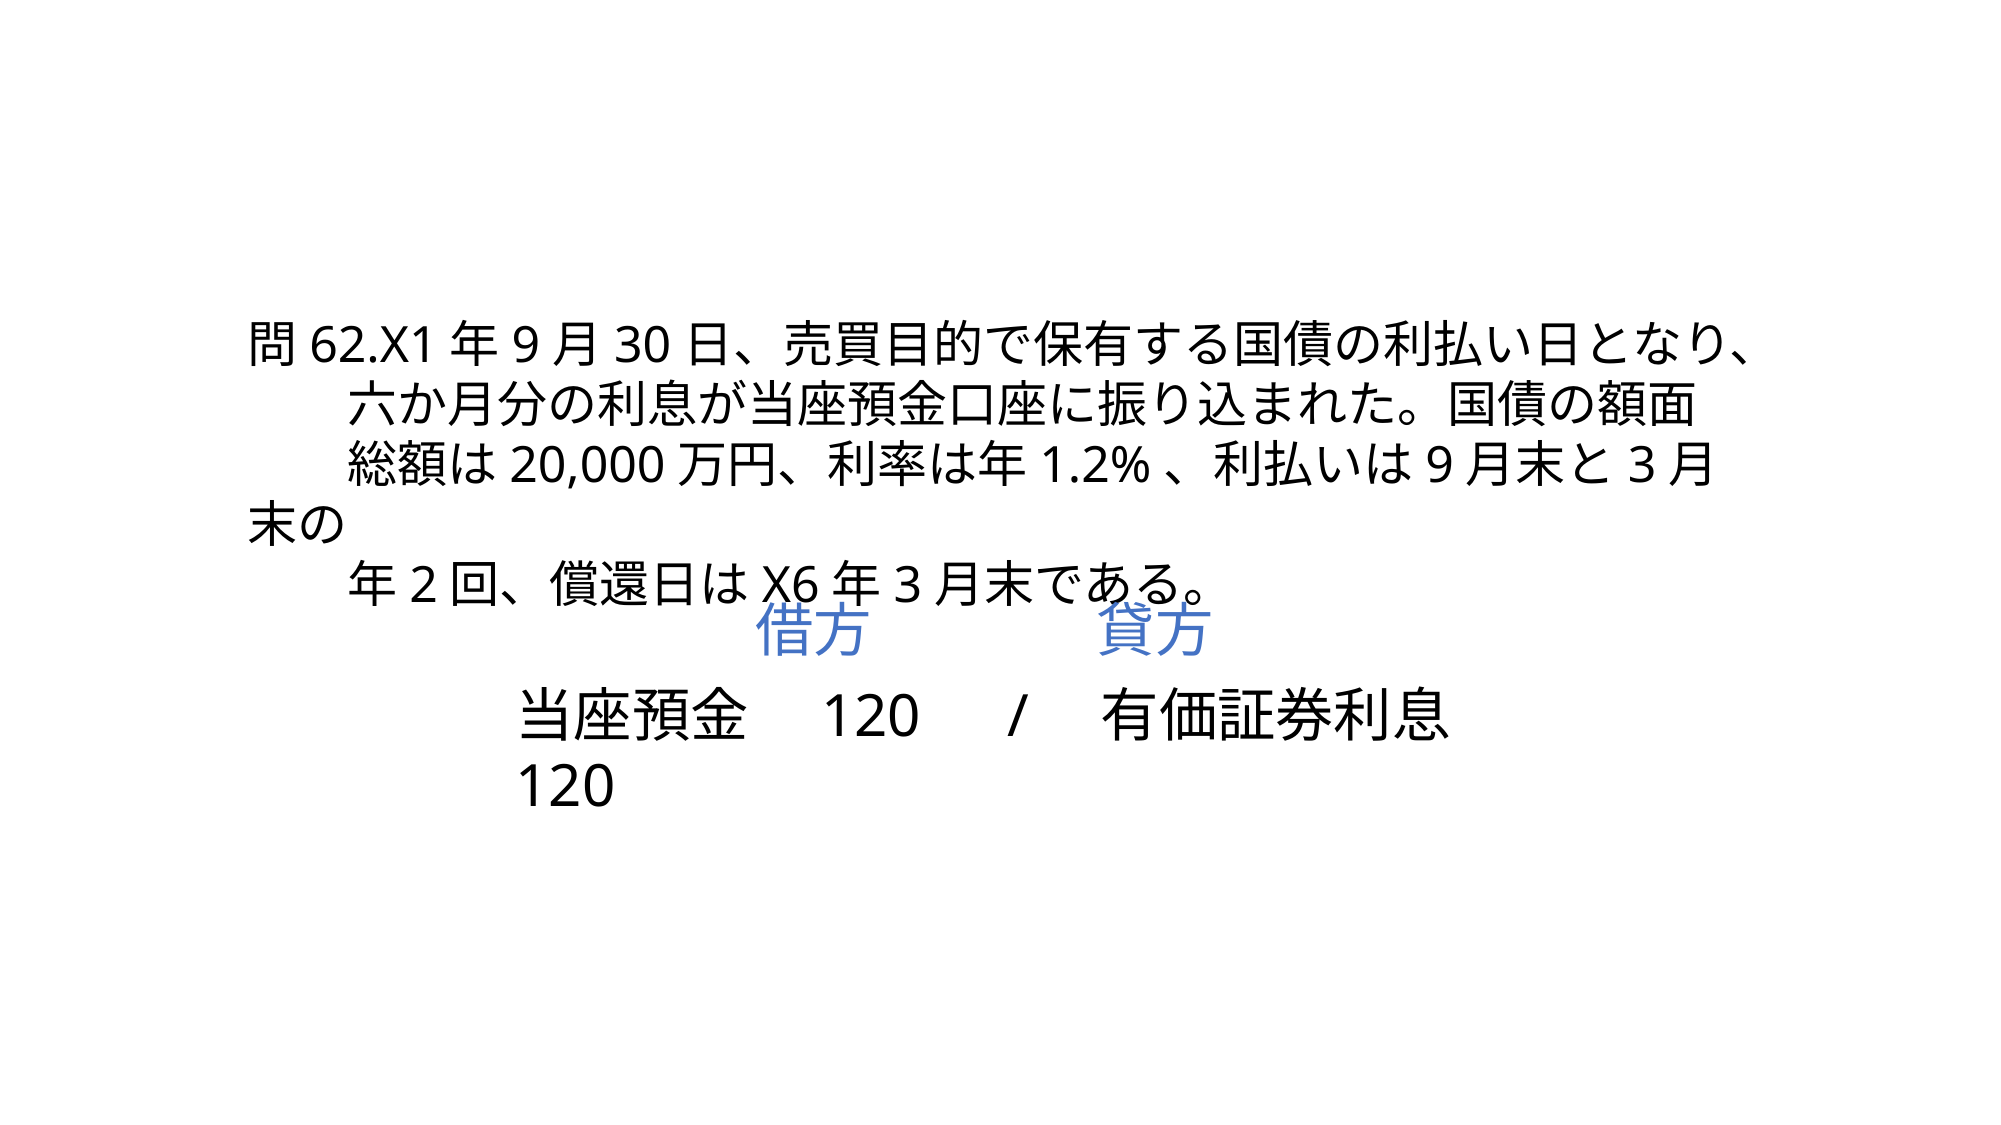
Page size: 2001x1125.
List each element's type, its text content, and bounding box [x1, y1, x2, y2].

text_box 借方 [740, 585, 915, 671]
text_box 問62.X1年9月30日、売買目的で保有する国債の利払い日となり、 六か月分の利息が当座預金口座に振り込まれた。国債の額面 総額は20,000万円、利率は年1.2%、利払いは9月末と3月末の 年2回、償還日はX6年3月末である。 [232, 304, 1768, 620]
text_box 当座預金 120 / 有価証券利息 120 [501, 671, 1584, 826]
text_box 貸方 [1082, 585, 1256, 671]
